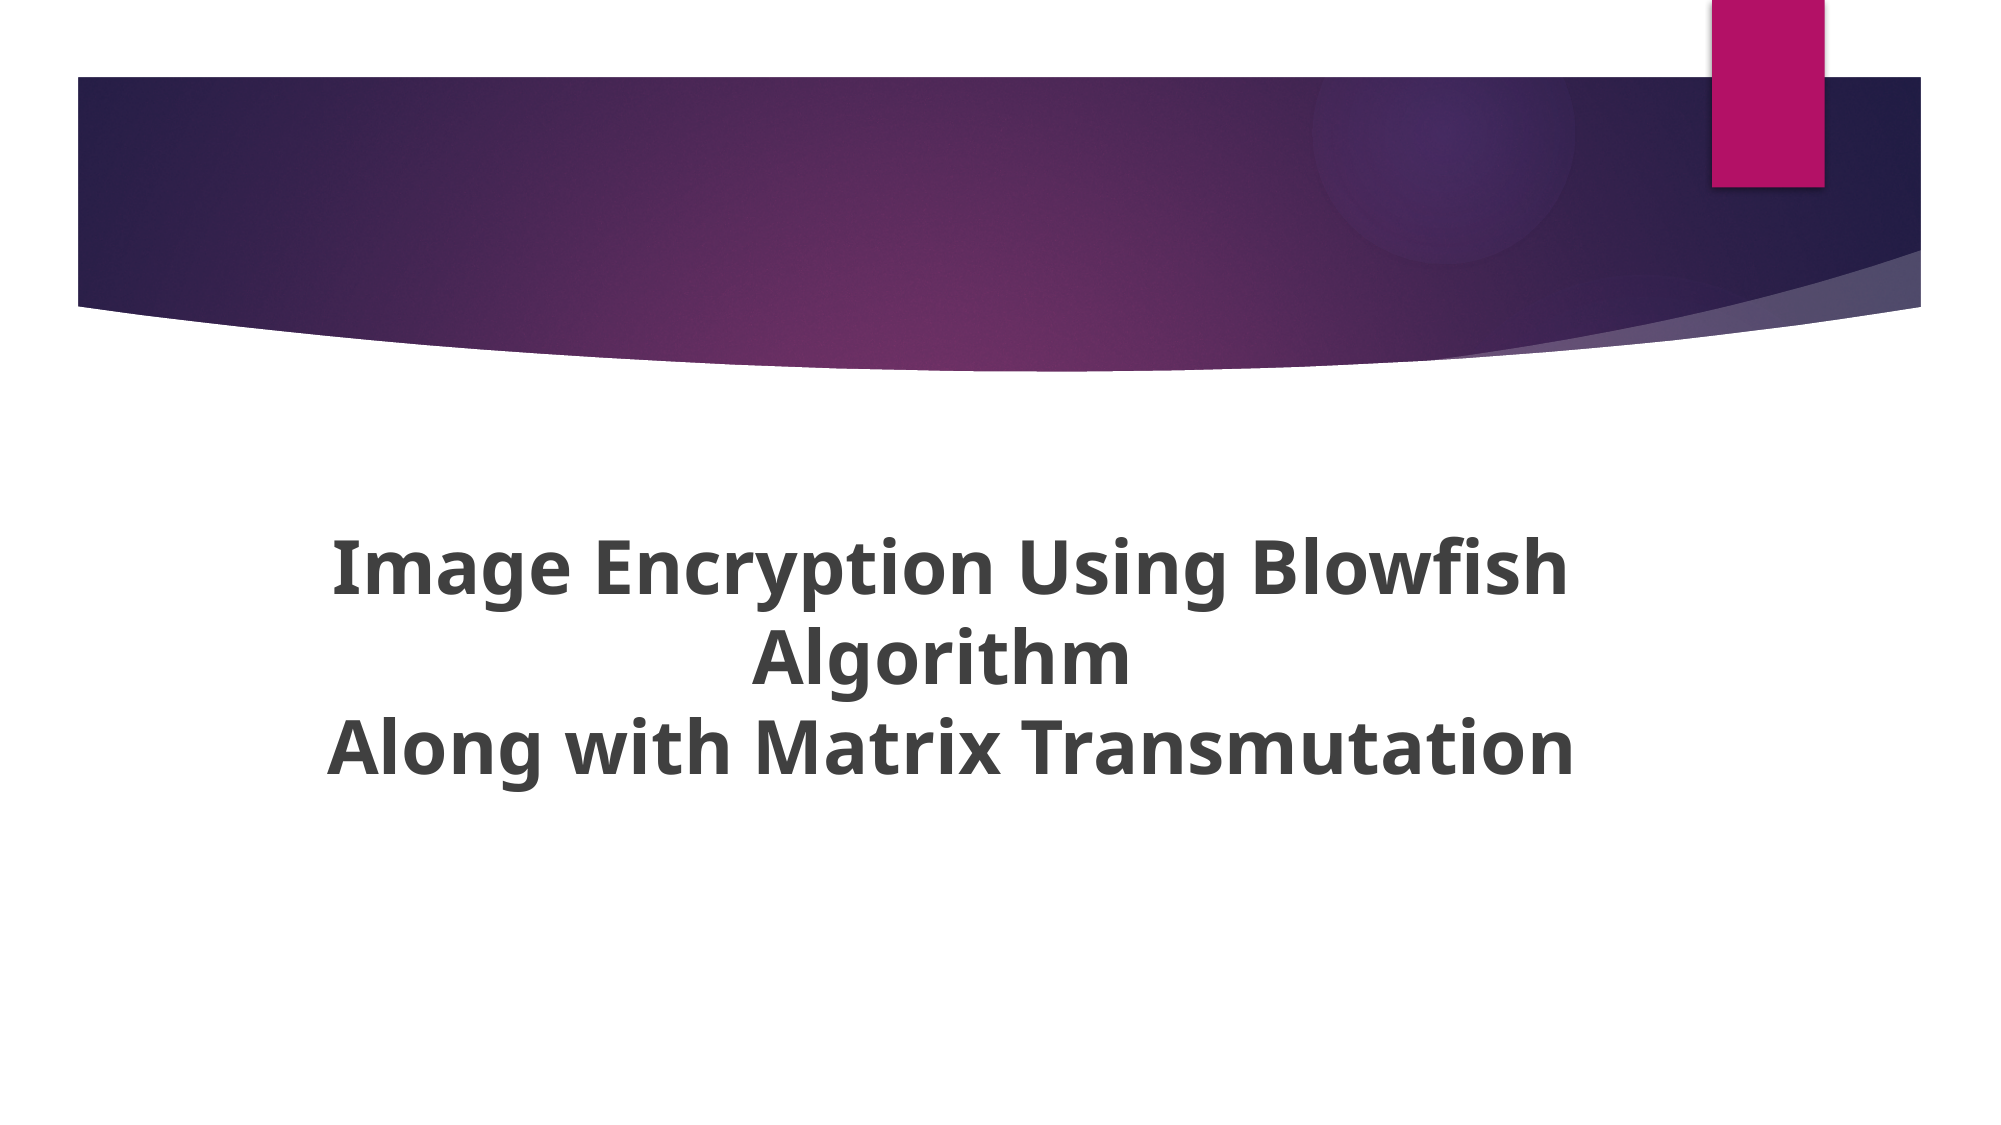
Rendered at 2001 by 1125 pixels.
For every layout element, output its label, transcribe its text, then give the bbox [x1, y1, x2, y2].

title Image Encryption Using Blowfish Algorithm Along with Matrix Transmutation [233, 596, 1671, 713]
